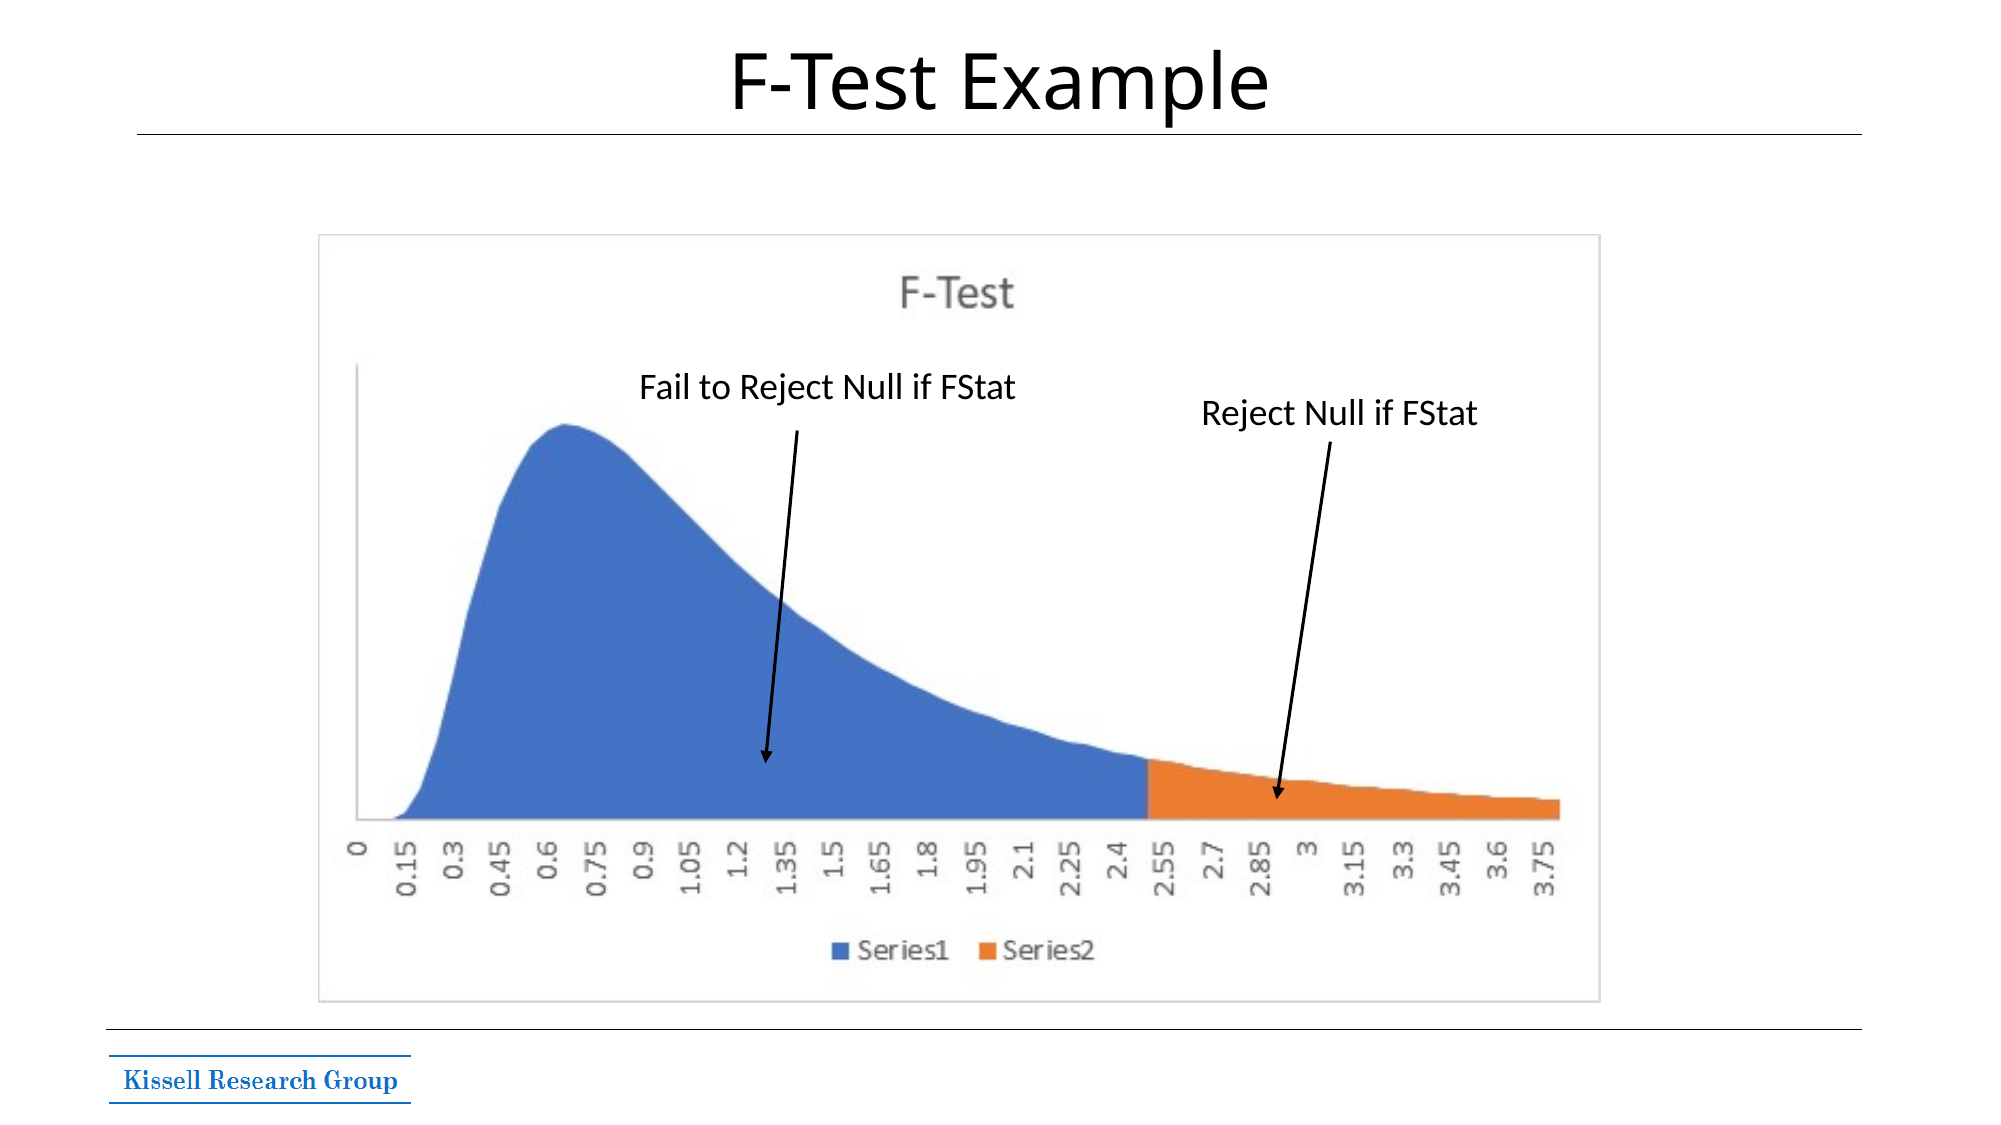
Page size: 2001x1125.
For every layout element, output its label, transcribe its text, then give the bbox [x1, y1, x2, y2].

title F-Test Example [137, 34, 1863, 134]
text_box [765, 430, 798, 764]
picture [317, 234, 1601, 1003]
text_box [1276, 441, 1331, 800]
